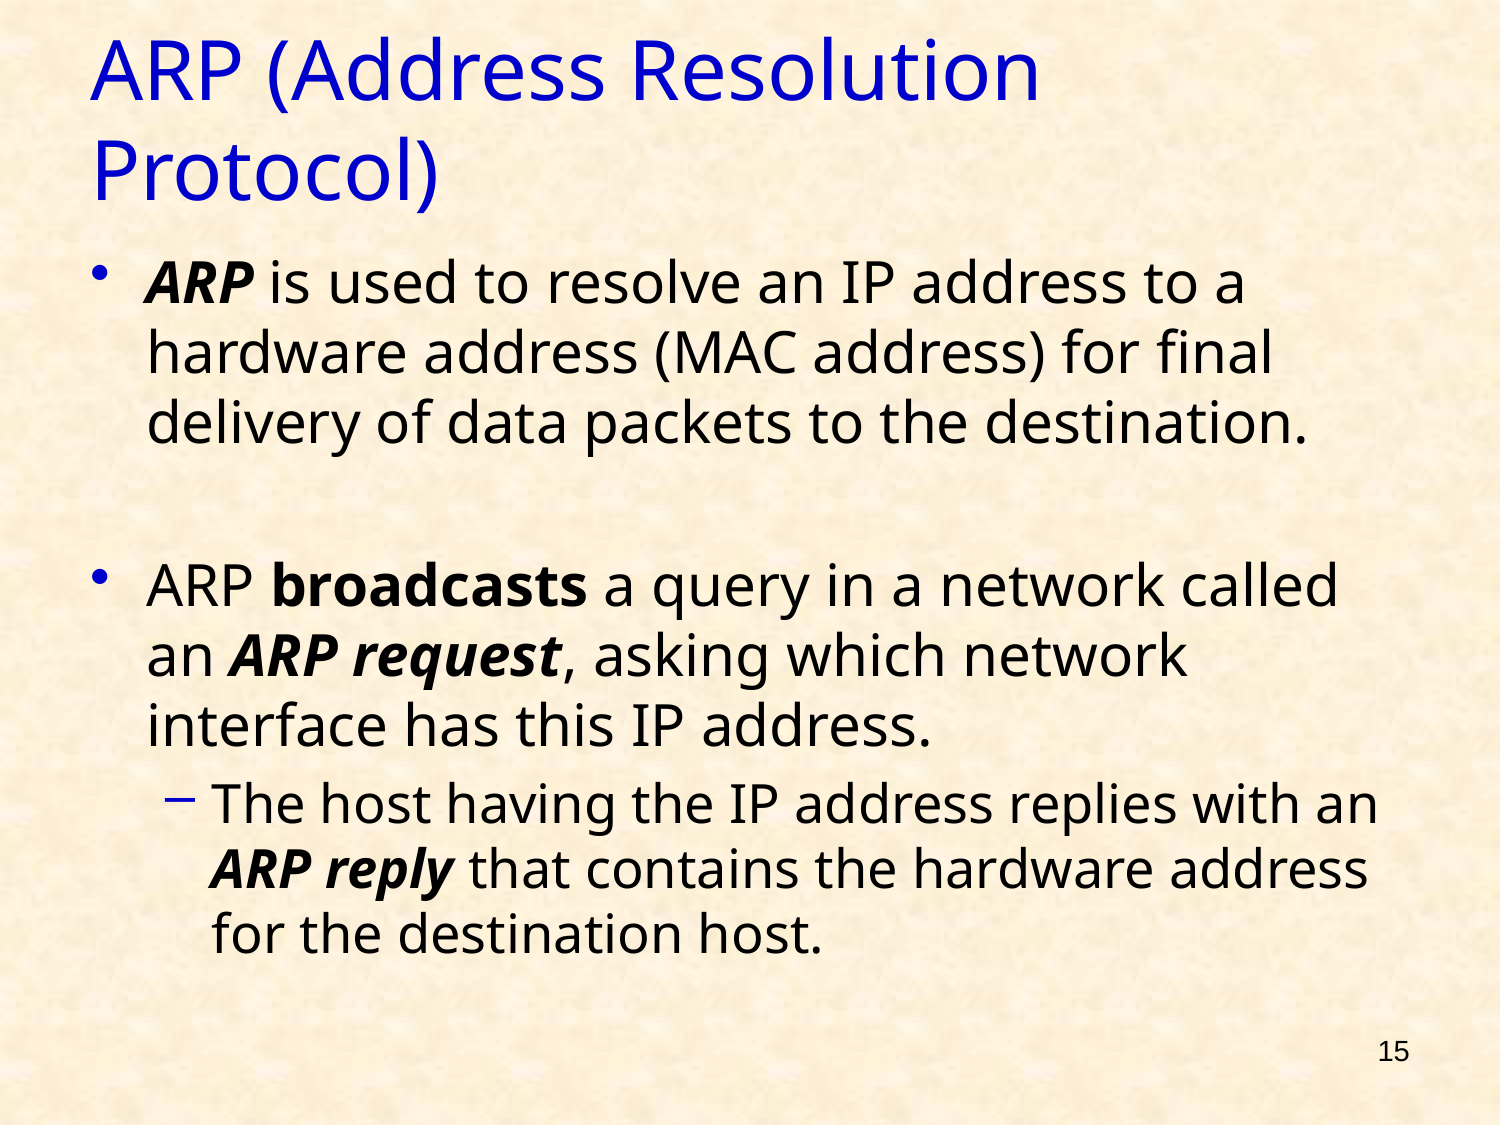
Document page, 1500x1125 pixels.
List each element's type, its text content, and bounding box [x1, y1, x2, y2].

list ARP is used to resolve an IP address to a hardware address (MAC address) for final delivery of data packets to the destination. ARP broadcasts a query in a network called an ARP request, asking which network interface has this IP address. The host having the IP address replies with an ARP reply that contains the hardware address for the destination host. [75, 237, 1425, 1063]
title ARP (Address Resolution Protocol) [74, 74, 1426, 226]
slide_number 15 [1074, 1024, 1426, 1103]
picture [0, 0, 1500, 1125]
